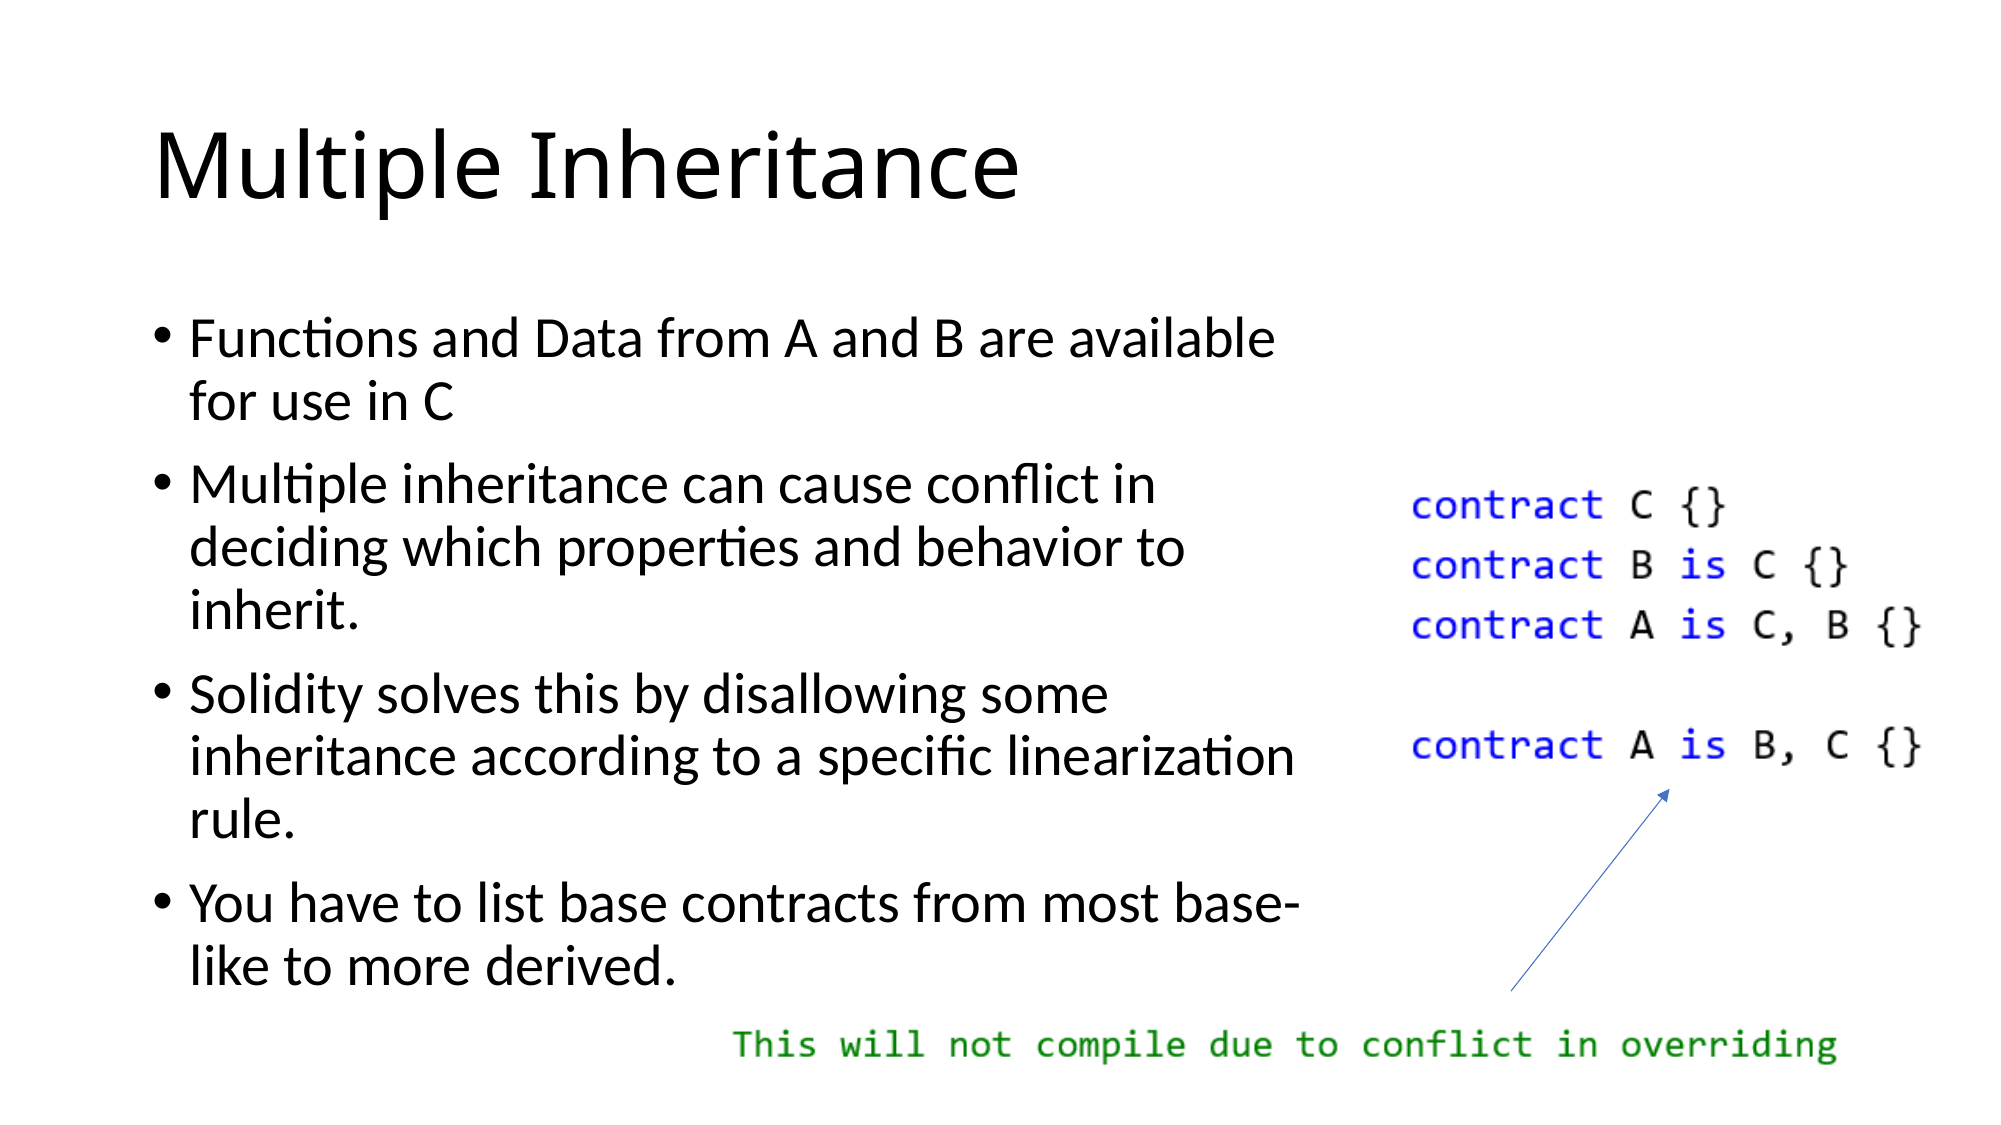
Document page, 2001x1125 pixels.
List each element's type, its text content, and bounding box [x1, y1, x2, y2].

list Functions and Data from A and B are available for use in C Multiple inheritance can cause conflict in deciding which properties and behavior to inherit. Solidity solves this by disallowing some inheritance according to a specific linearization rule. You have to list base contracts from most base-like to more derived. [137, 299, 1353, 1014]
picture [723, 1013, 1863, 1079]
picture [1396, 473, 1943, 789]
title Multiple Inheritance [137, 59, 1863, 278]
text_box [1510, 788, 1670, 992]
